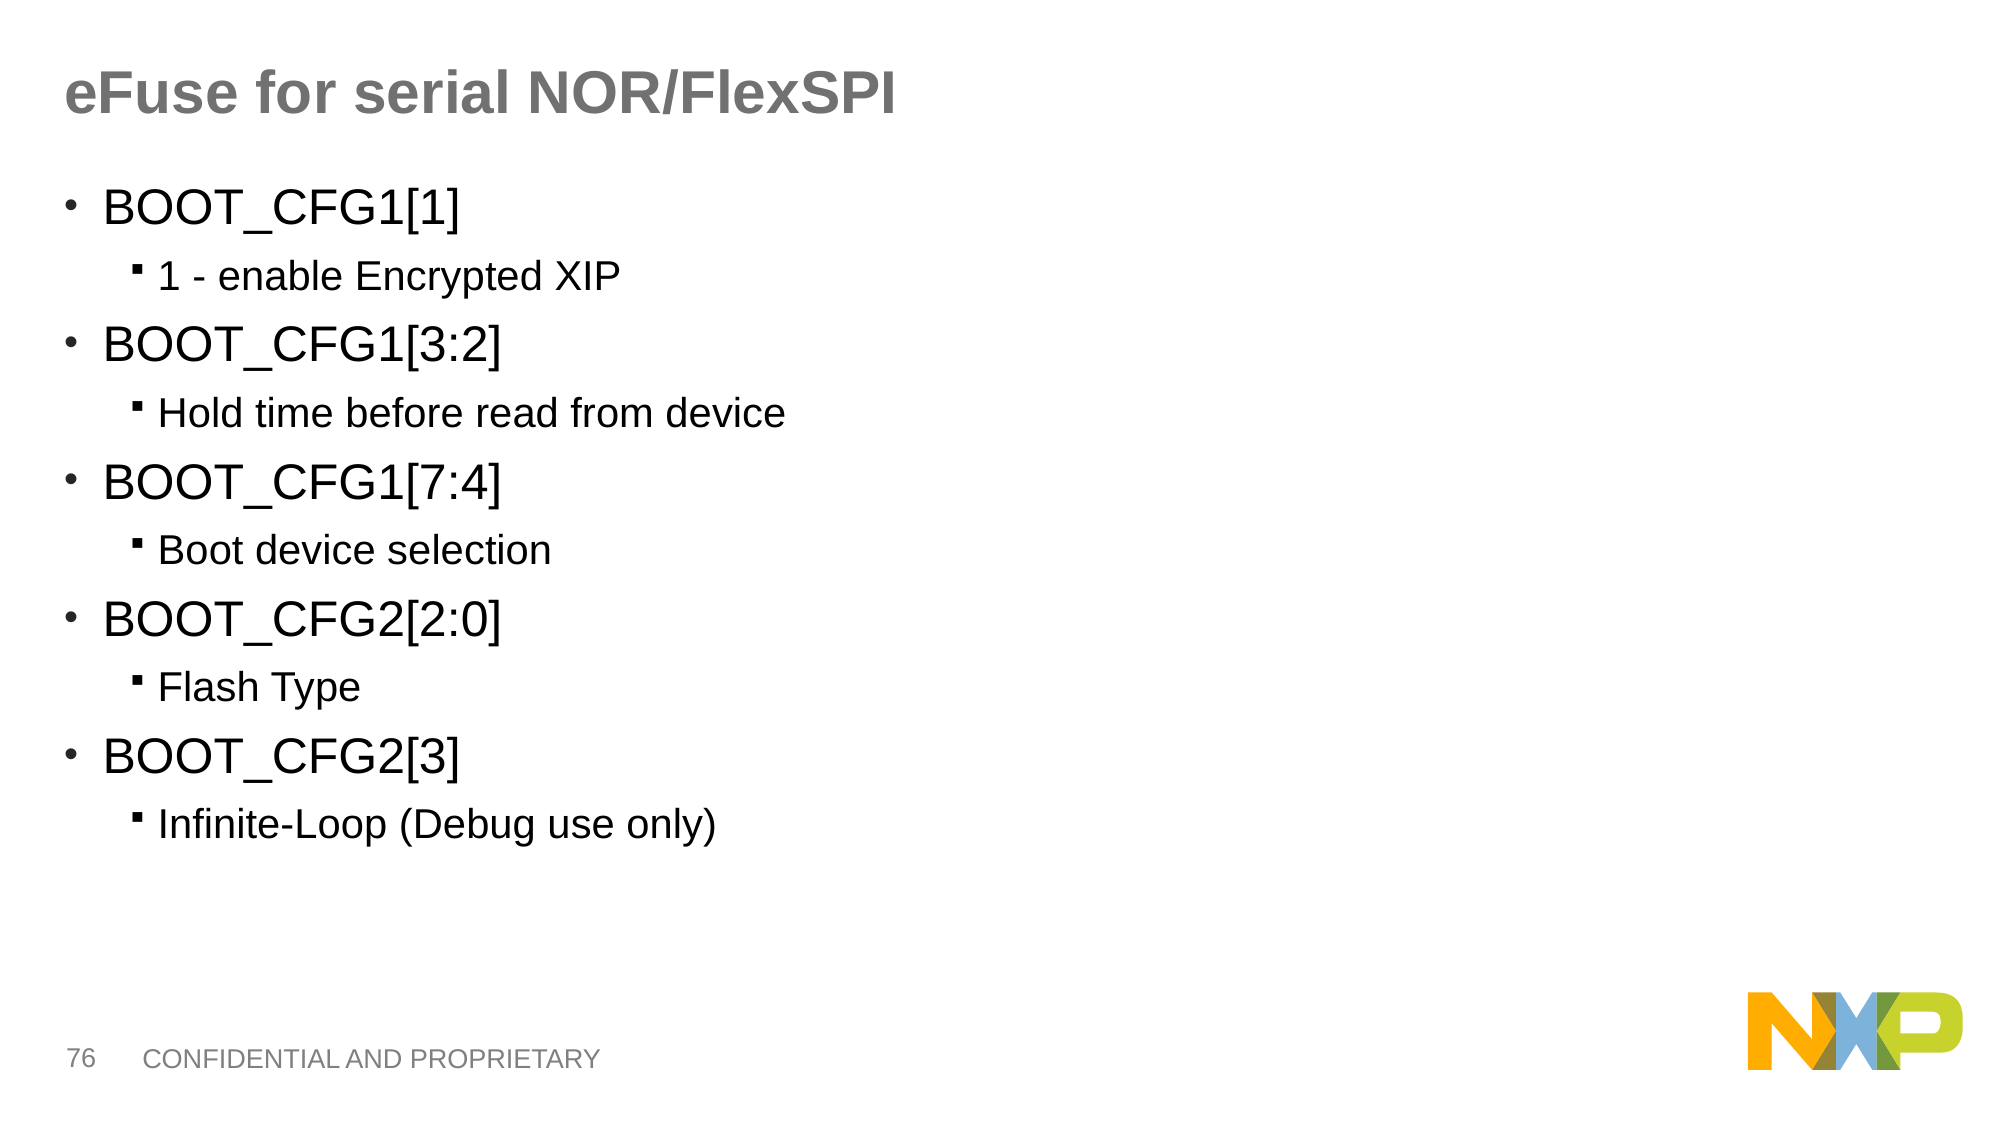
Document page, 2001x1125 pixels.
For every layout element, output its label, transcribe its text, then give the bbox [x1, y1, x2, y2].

list BOOT_CFG1[1] 1 - enable Encrypted XIP BOOT_CFG1[3:2] Hold time before read from device BOOT_CFG1[7:4] Boot device selection BOOT_CFG2[2:0] Flash Type BOOT_CFG2[3] Infinite-Loop (Debug use only) [49, 167, 1963, 933]
title eFuse for serial NOR/FlexSPI [48, 45, 1963, 154]
